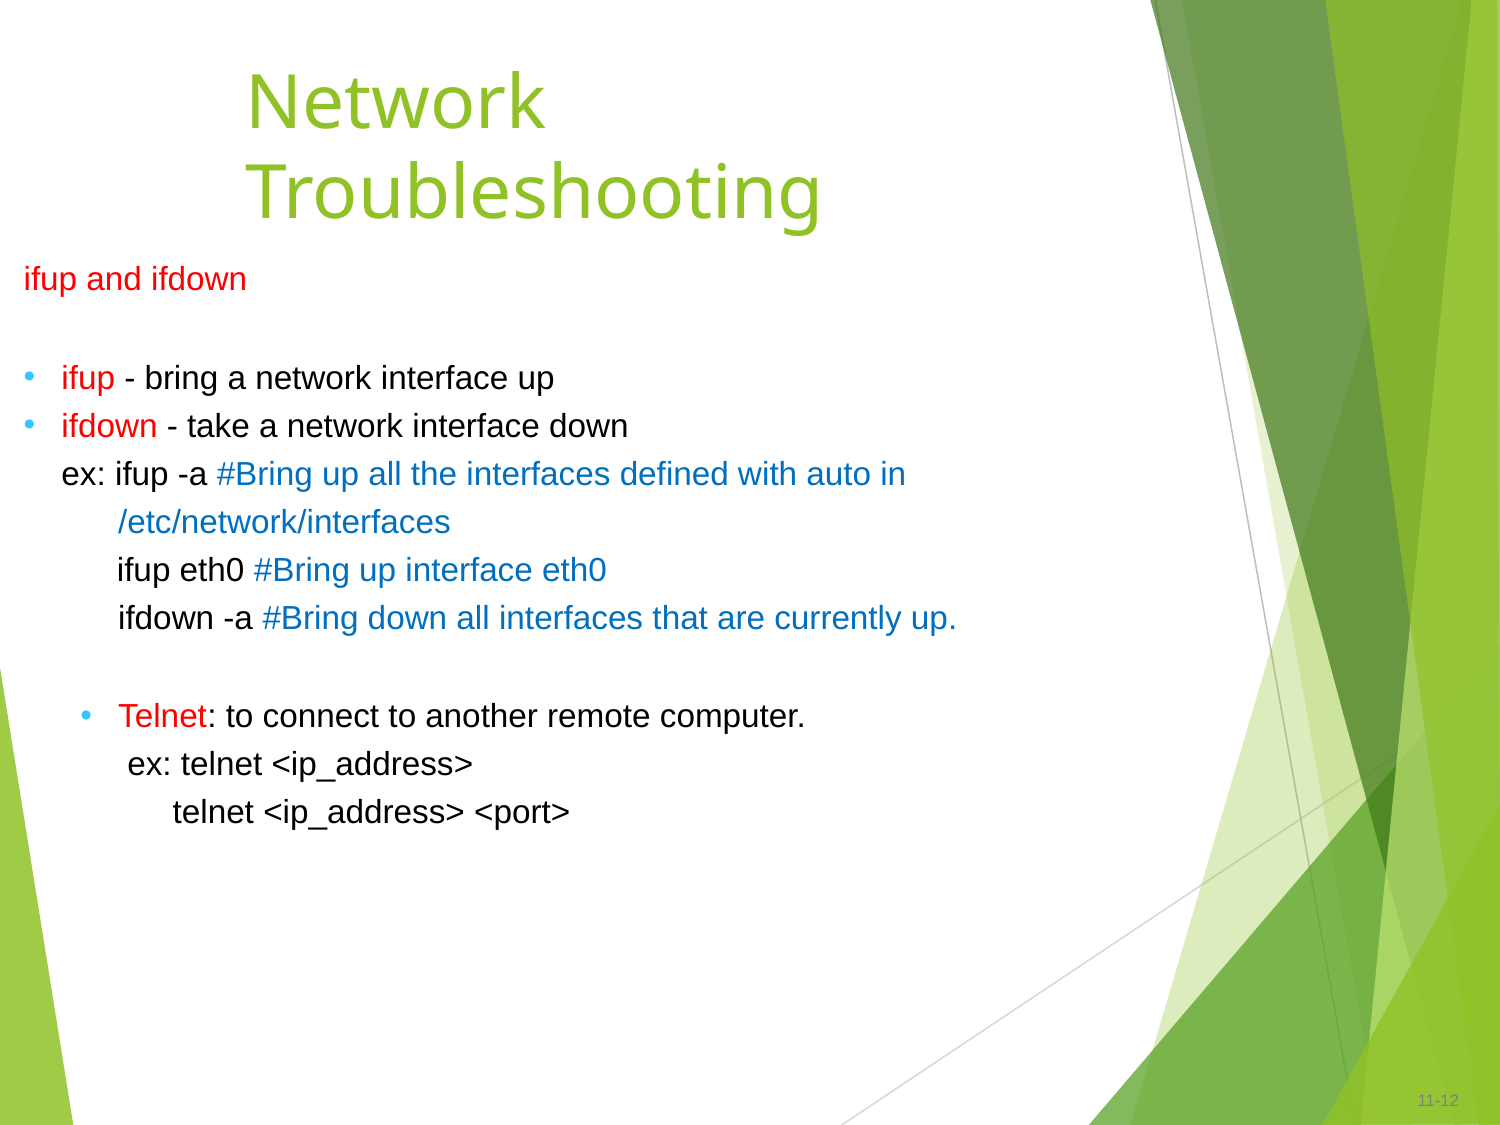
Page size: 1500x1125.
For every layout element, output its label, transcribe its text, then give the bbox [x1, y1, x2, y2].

title Network Troubleshooting [243, 51, 1256, 242]
text_box 11-‹#› [1415, 1089, 1464, 1125]
text_box ifup and ifdown ifup - bring a network interface up ifdown - take a network interface down ex: ifup -a #Bring up all the interfaces defined with auto in /etc/network/interfaces ifup eth0 #Bring up interface eth0 ifdown -a #Bring down all interfaces that are currently up. Telnet: to connect to another remote computer. ex: telnet <ip_address> telnet <ip_address> <port> [21, 255, 1251, 831]
